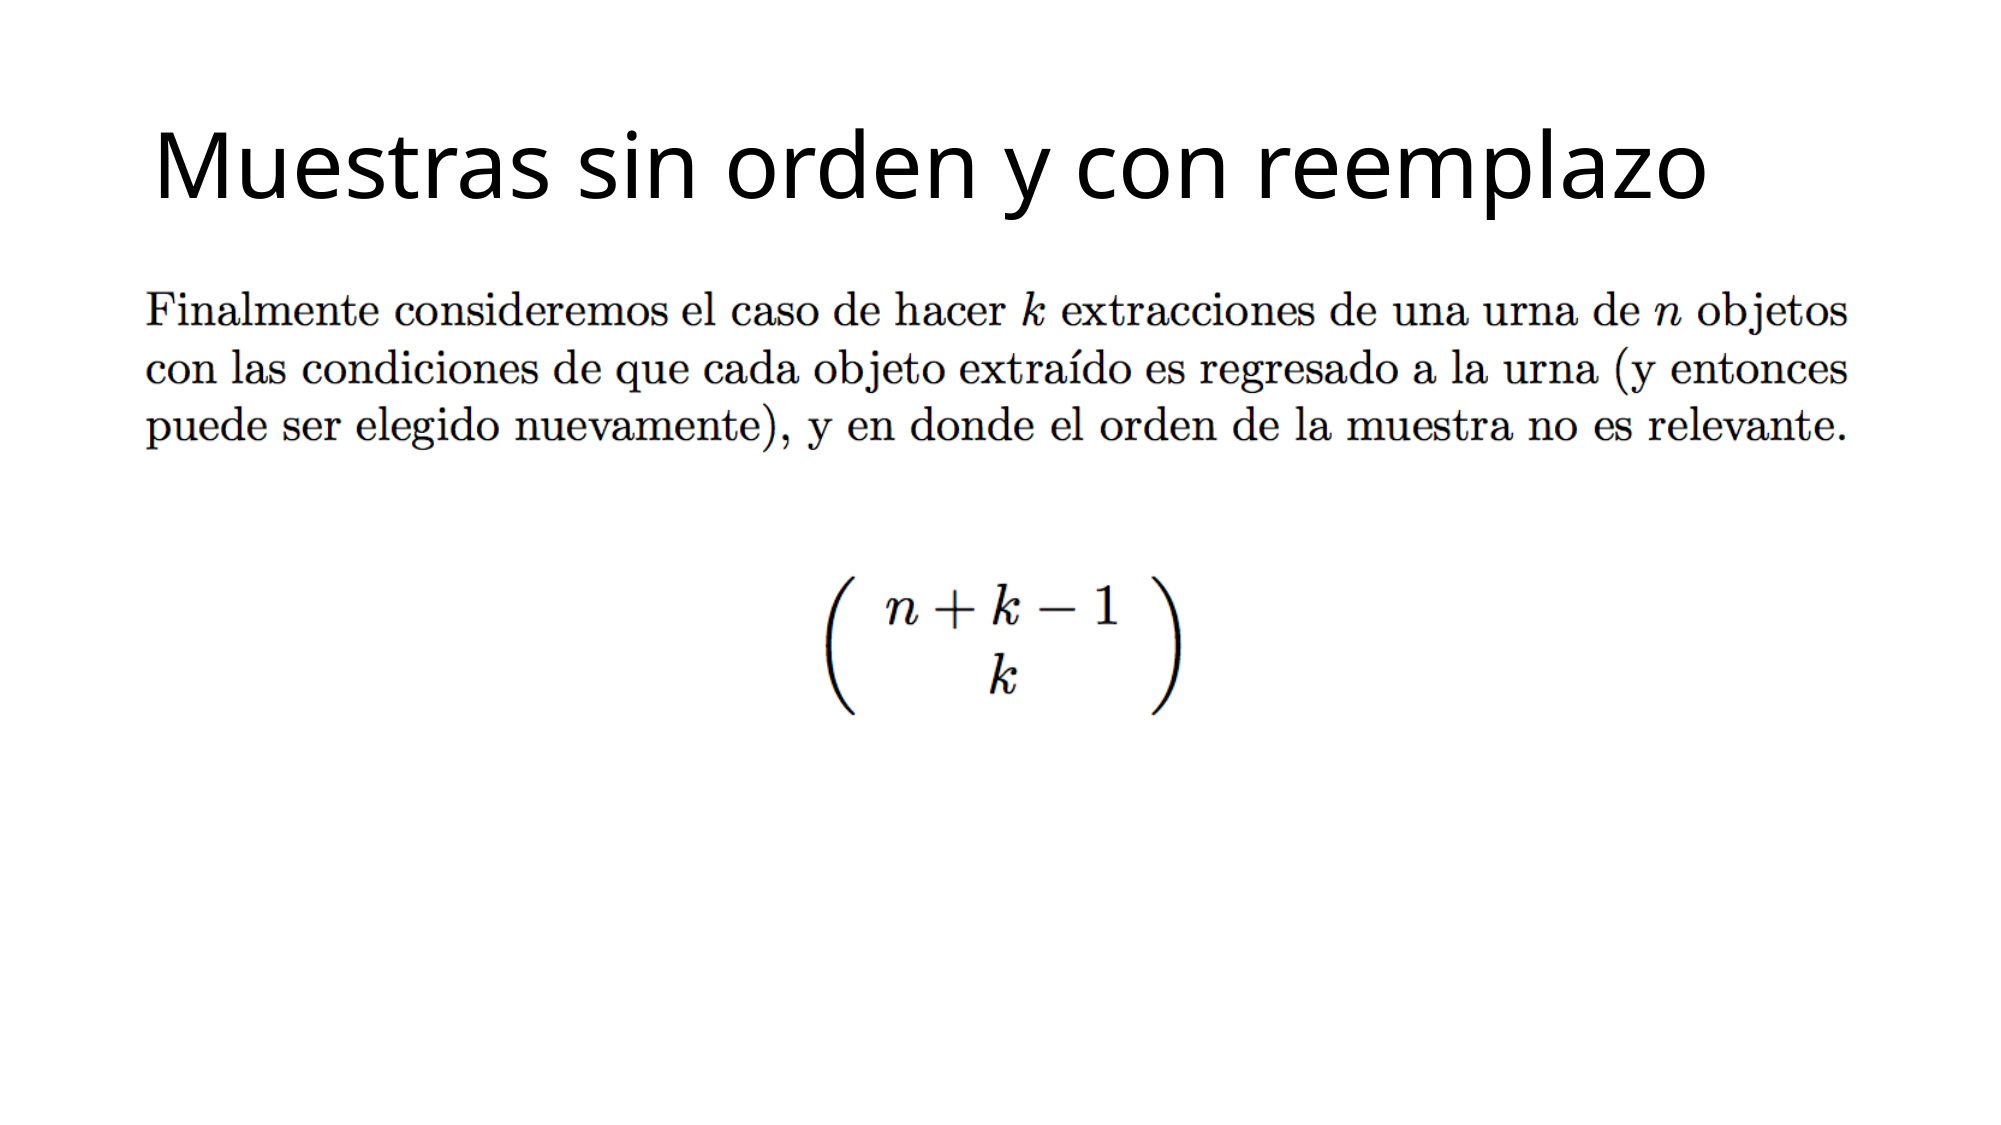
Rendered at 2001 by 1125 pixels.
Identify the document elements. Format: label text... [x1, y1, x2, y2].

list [137, 277, 1863, 456]
title Muestras sin orden y con reemplazo [137, 59, 1863, 277]
picture [803, 561, 1195, 734]
